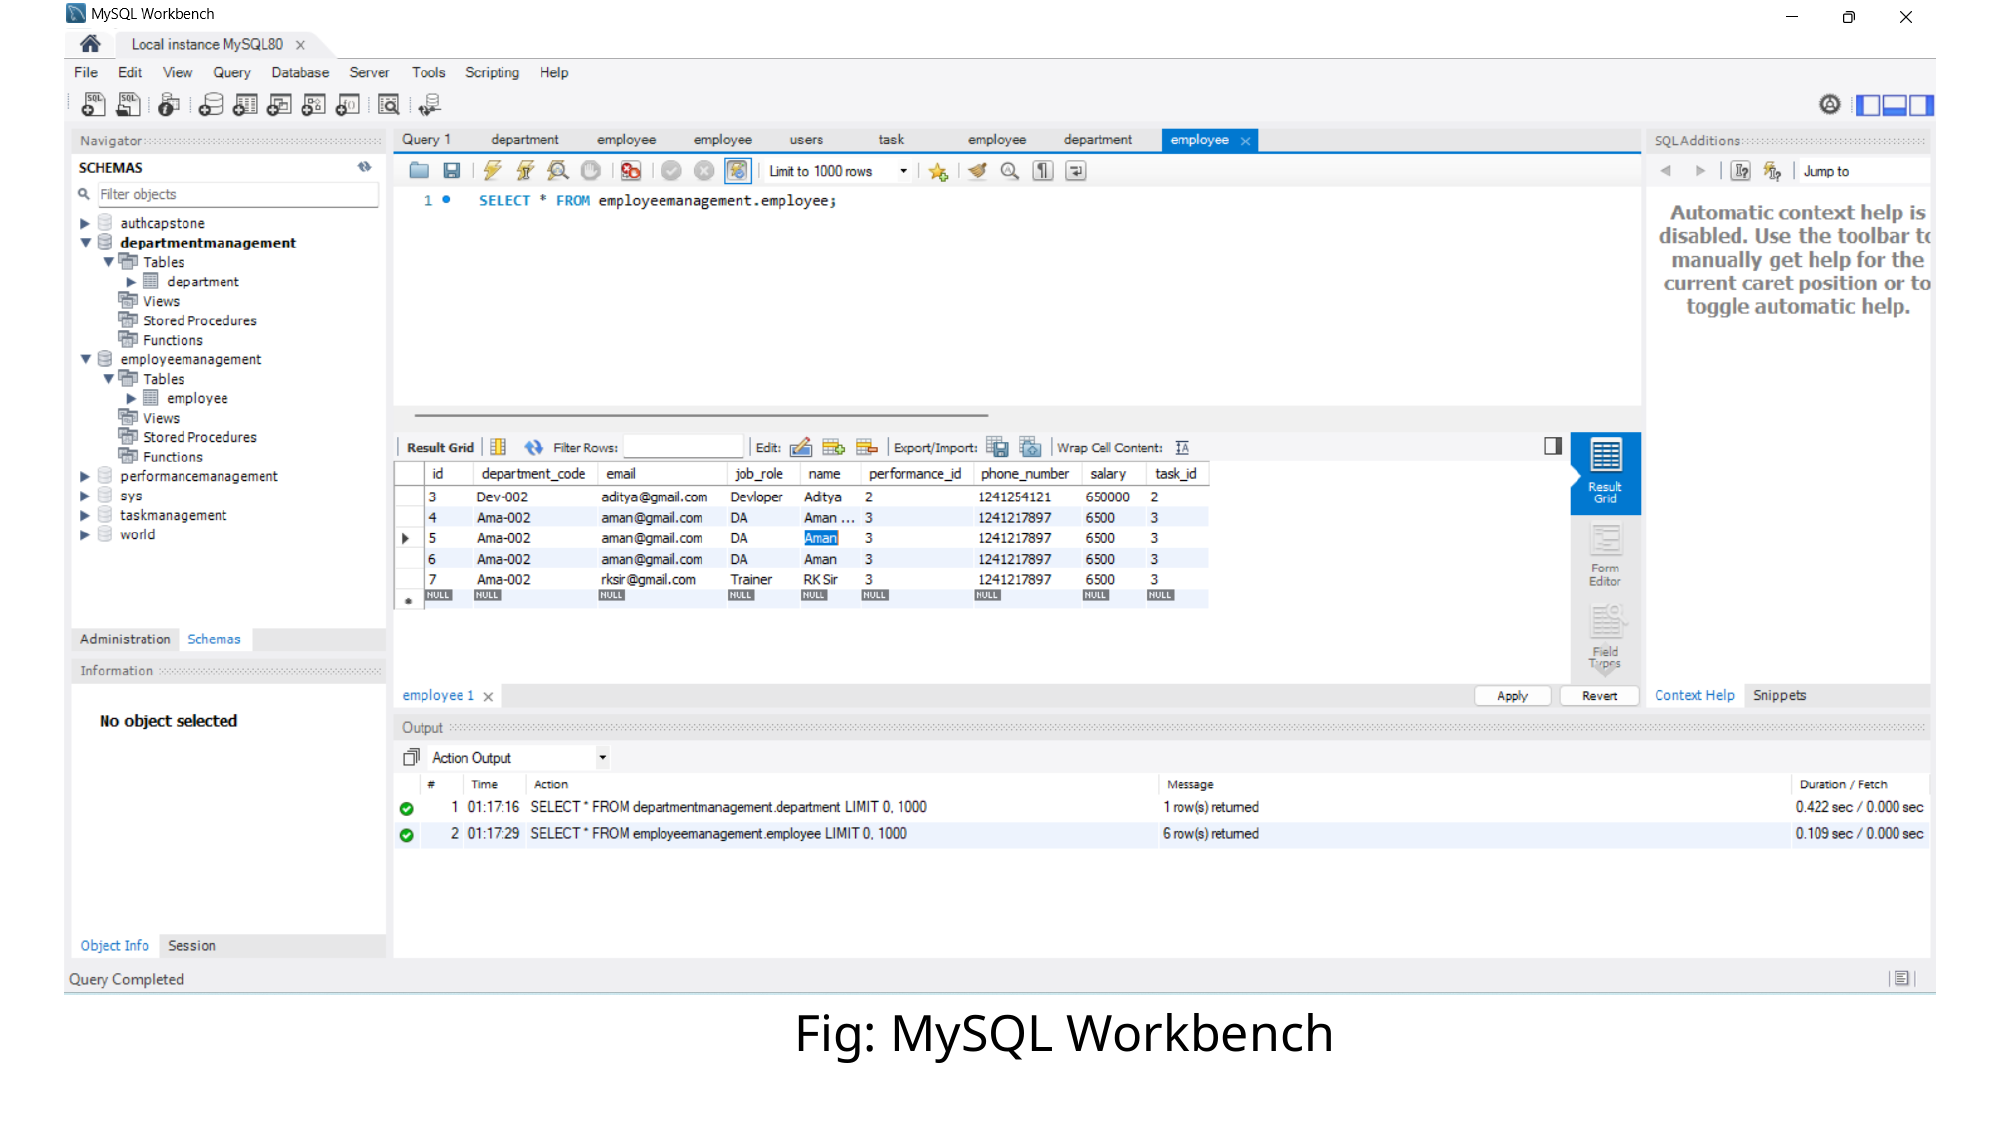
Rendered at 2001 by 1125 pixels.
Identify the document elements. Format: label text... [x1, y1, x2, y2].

picture [64, 0, 1936, 995]
text_box Fig: MySQL Workbench [779, 995, 1351, 1069]
